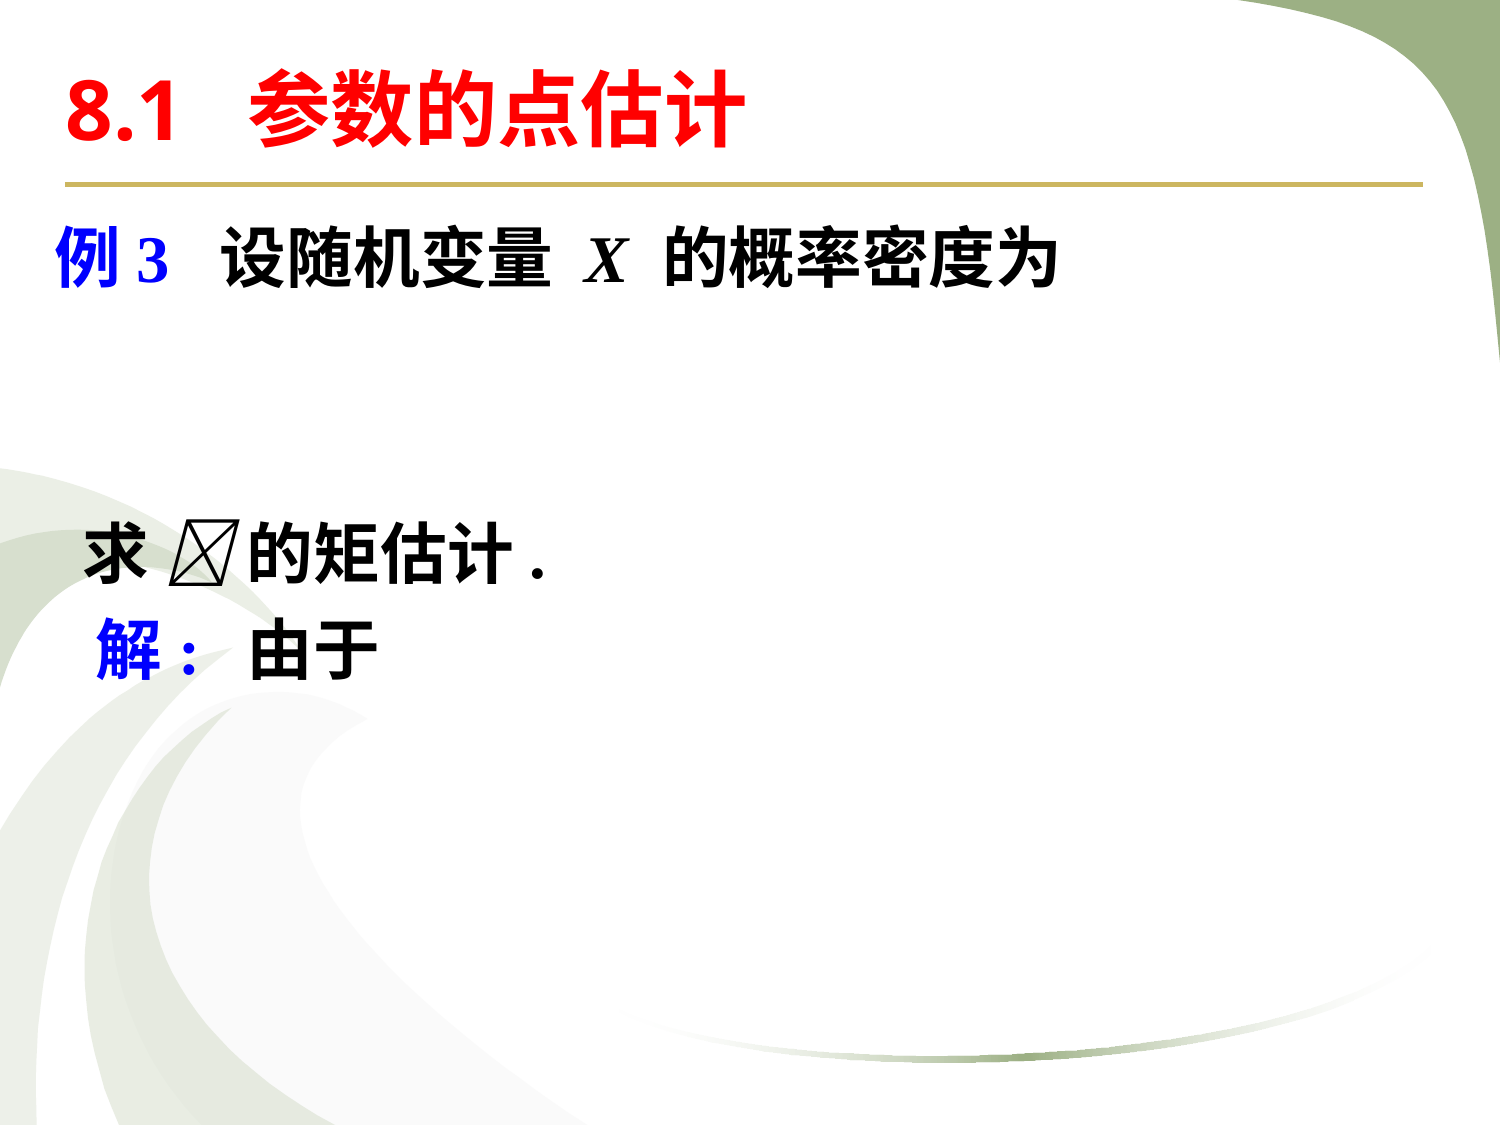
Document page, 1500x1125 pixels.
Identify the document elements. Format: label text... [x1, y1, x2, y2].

text_box 8.1 参数的点估计 [50, 49, 782, 164]
text_box 由于 [232, 600, 411, 696]
text_box 例3 设随机变量 X 的概率密度为 [39, 208, 1078, 303]
text_box 求  的矩估计. [68, 504, 578, 600]
text_box 解: [80, 600, 232, 696]
